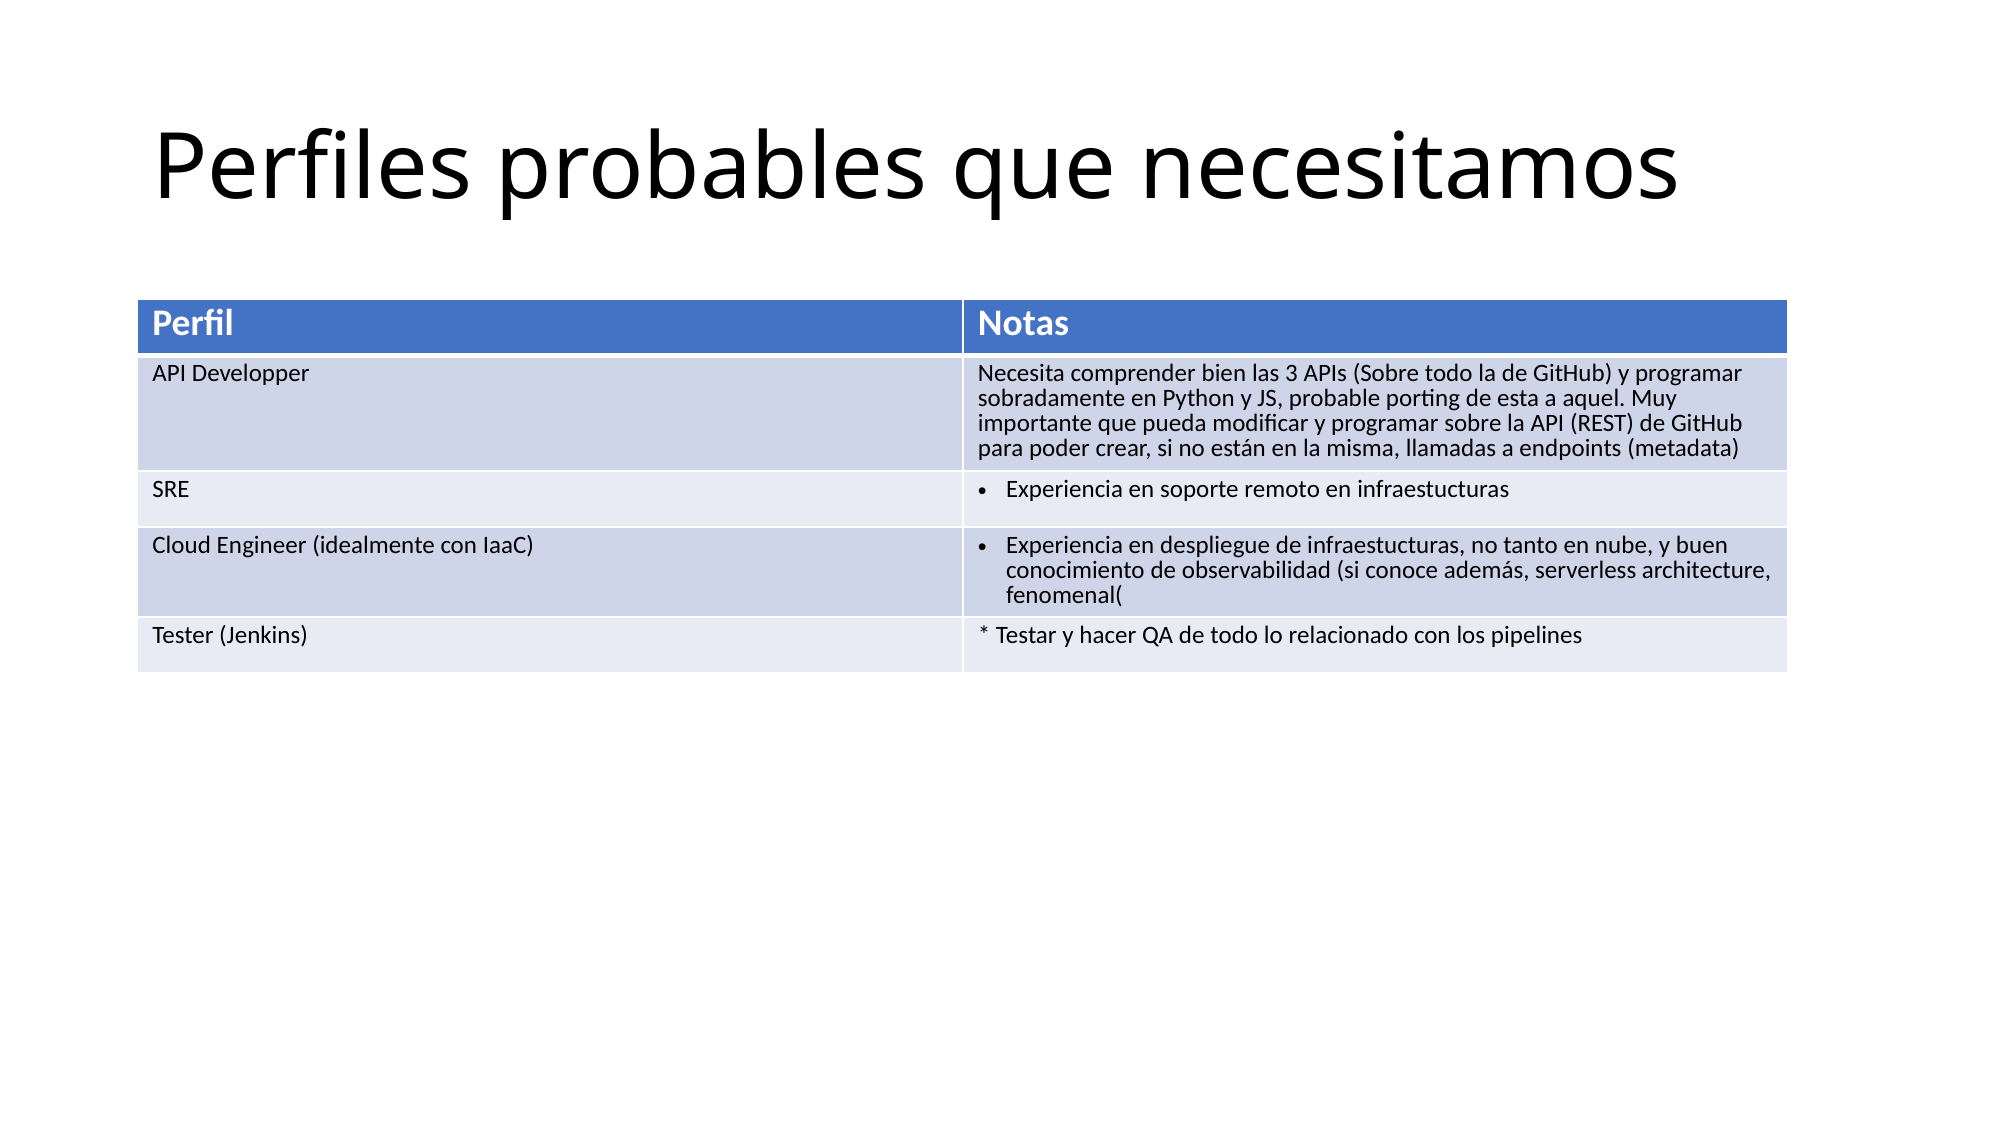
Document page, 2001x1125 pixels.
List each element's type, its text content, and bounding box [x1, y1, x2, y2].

table_cell SRE [138, 472, 962, 526]
title Perfiles probables que necesitamos [137, 59, 1863, 278]
table_cell * Testar y hacer QA de todo lo relacionado con los pipelines [964, 618, 1787, 672]
table_header Perfil [138, 300, 962, 353]
table_cell Cloud Engineer (idealmente con IaaC) [138, 528, 962, 616]
table_cell Necesita comprender bien las 3 APIs (Sobre todo la de GitHub) y programar sobradamente en Python y JS, probable porting de esta a aquel. Muy importante que pueda modificar y programar sobre la API (REST) de GitHub para poder crear, si no están en la misma, llamadas a endpoints (metadata) [964, 358, 1787, 470]
table_header Notas [964, 300, 1787, 353]
table_cell Tester (Jenkins) [138, 618, 962, 672]
table_cell Experiencia en despliegue de infraestucturas, no tanto en nube, y buen conocimiento de observabilidad (si conoce además, serverless architecture, fenomenal( [964, 528, 1787, 616]
table_cell API Developper [138, 358, 962, 470]
table_cell Experiencia en soporte remoto en infraestucturas [964, 472, 1787, 526]
